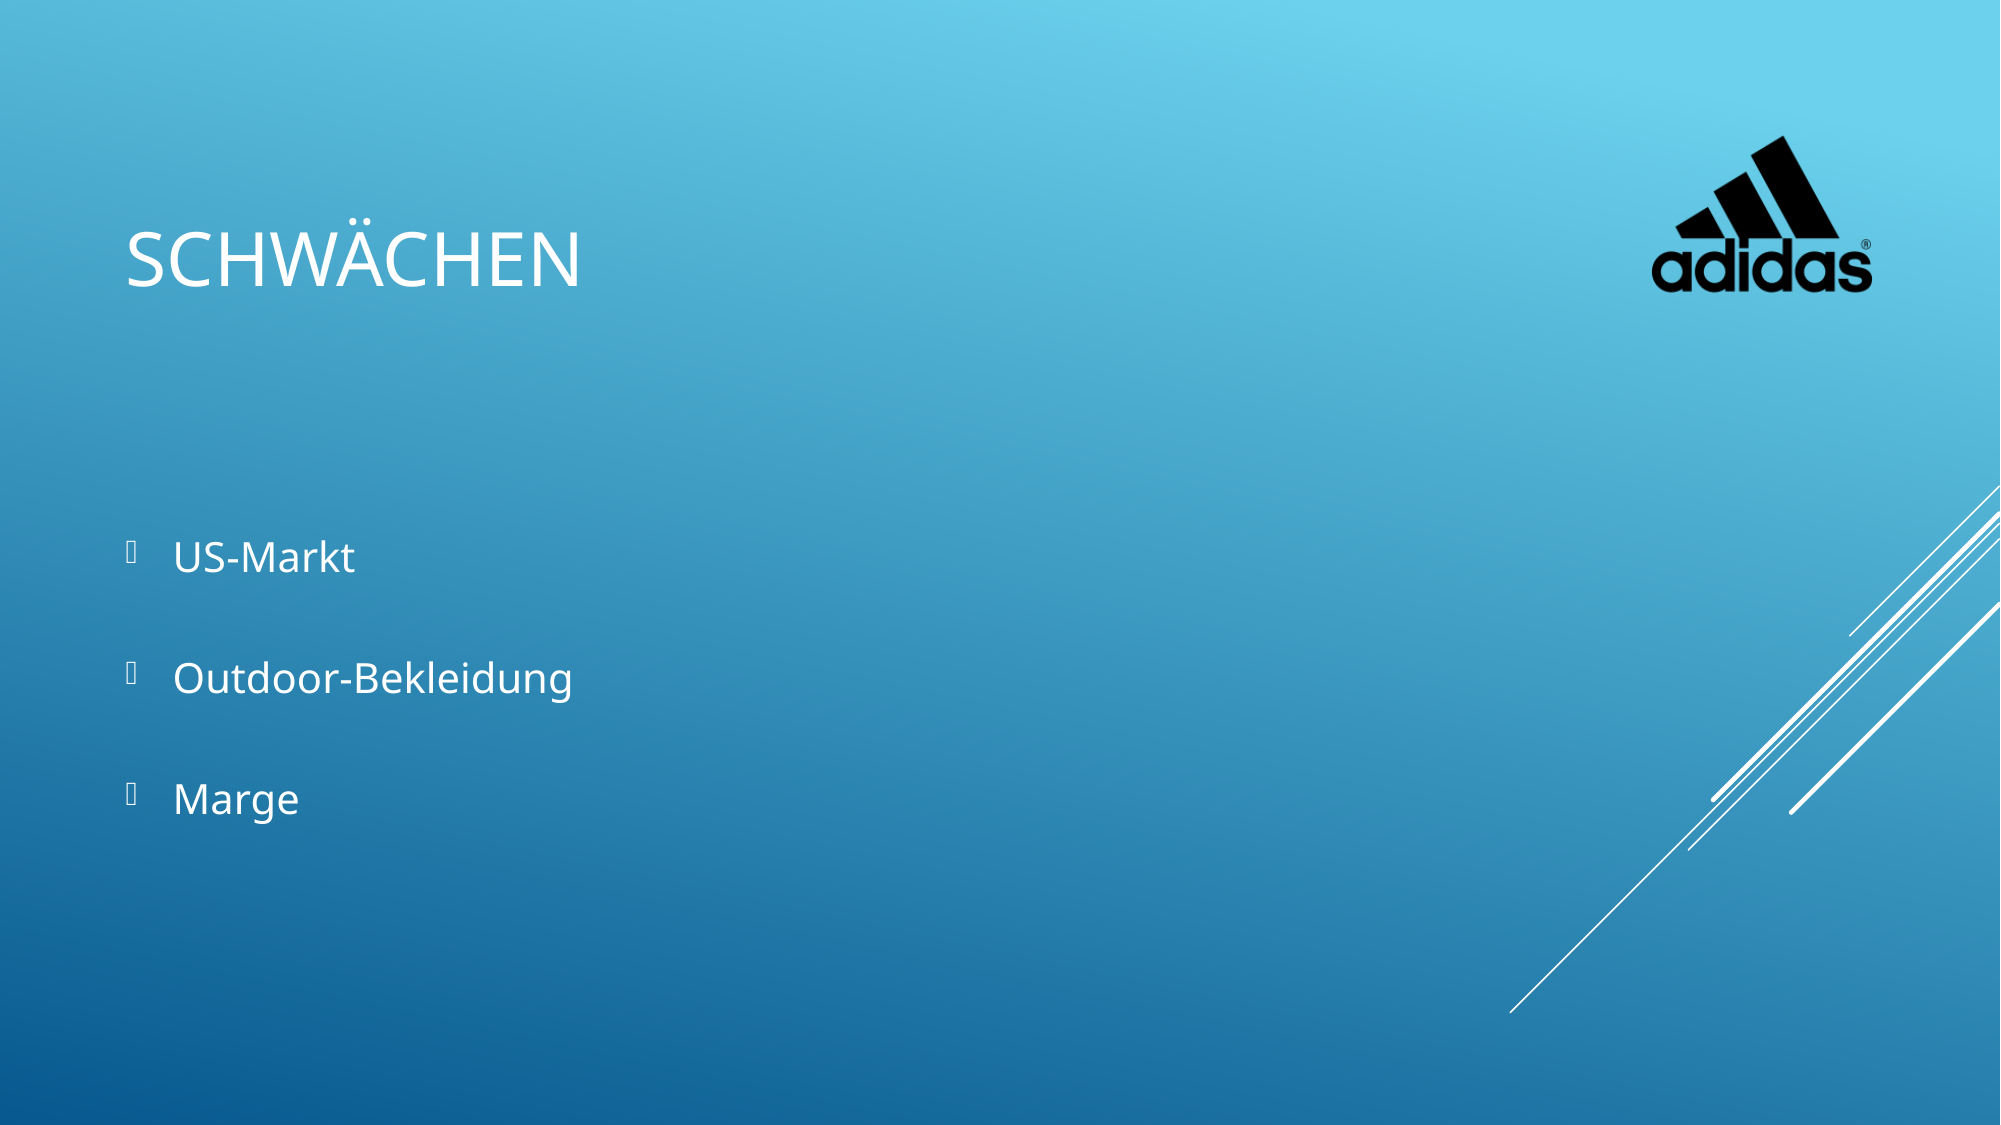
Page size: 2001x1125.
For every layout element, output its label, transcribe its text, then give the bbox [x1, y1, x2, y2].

list US-Markt Outdoor-Bekleidung Marge [110, 380, 1511, 974]
title Schwächen [110, 133, 1511, 380]
picture [1649, 132, 1874, 295]
